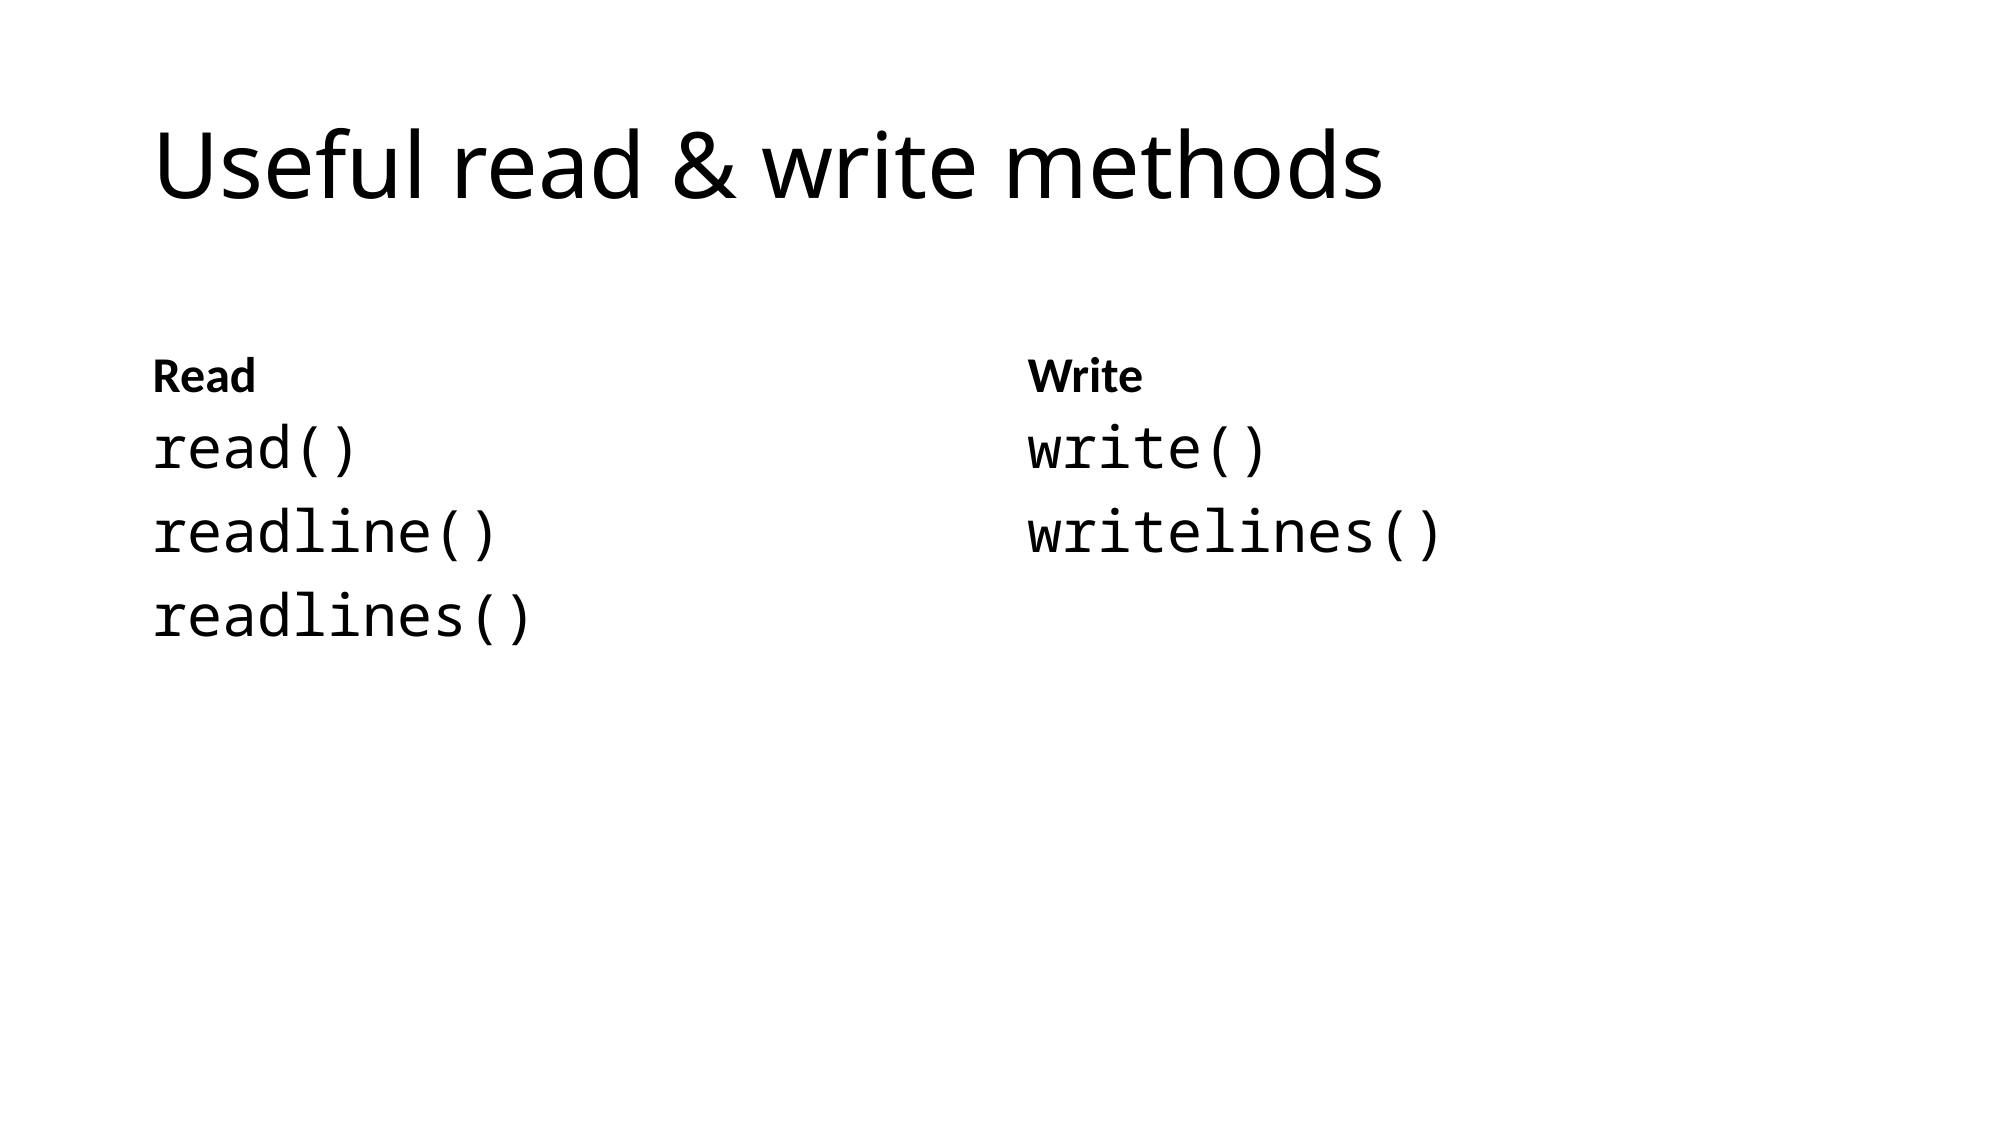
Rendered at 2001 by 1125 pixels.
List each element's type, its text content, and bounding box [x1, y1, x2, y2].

list write() writelines() [1012, 410, 1863, 1016]
list Read [137, 275, 984, 410]
list read() readline() readlines() [137, 410, 984, 1016]
title Useful read & write methods [137, 59, 1863, 278]
list Write [1012, 275, 1863, 410]
